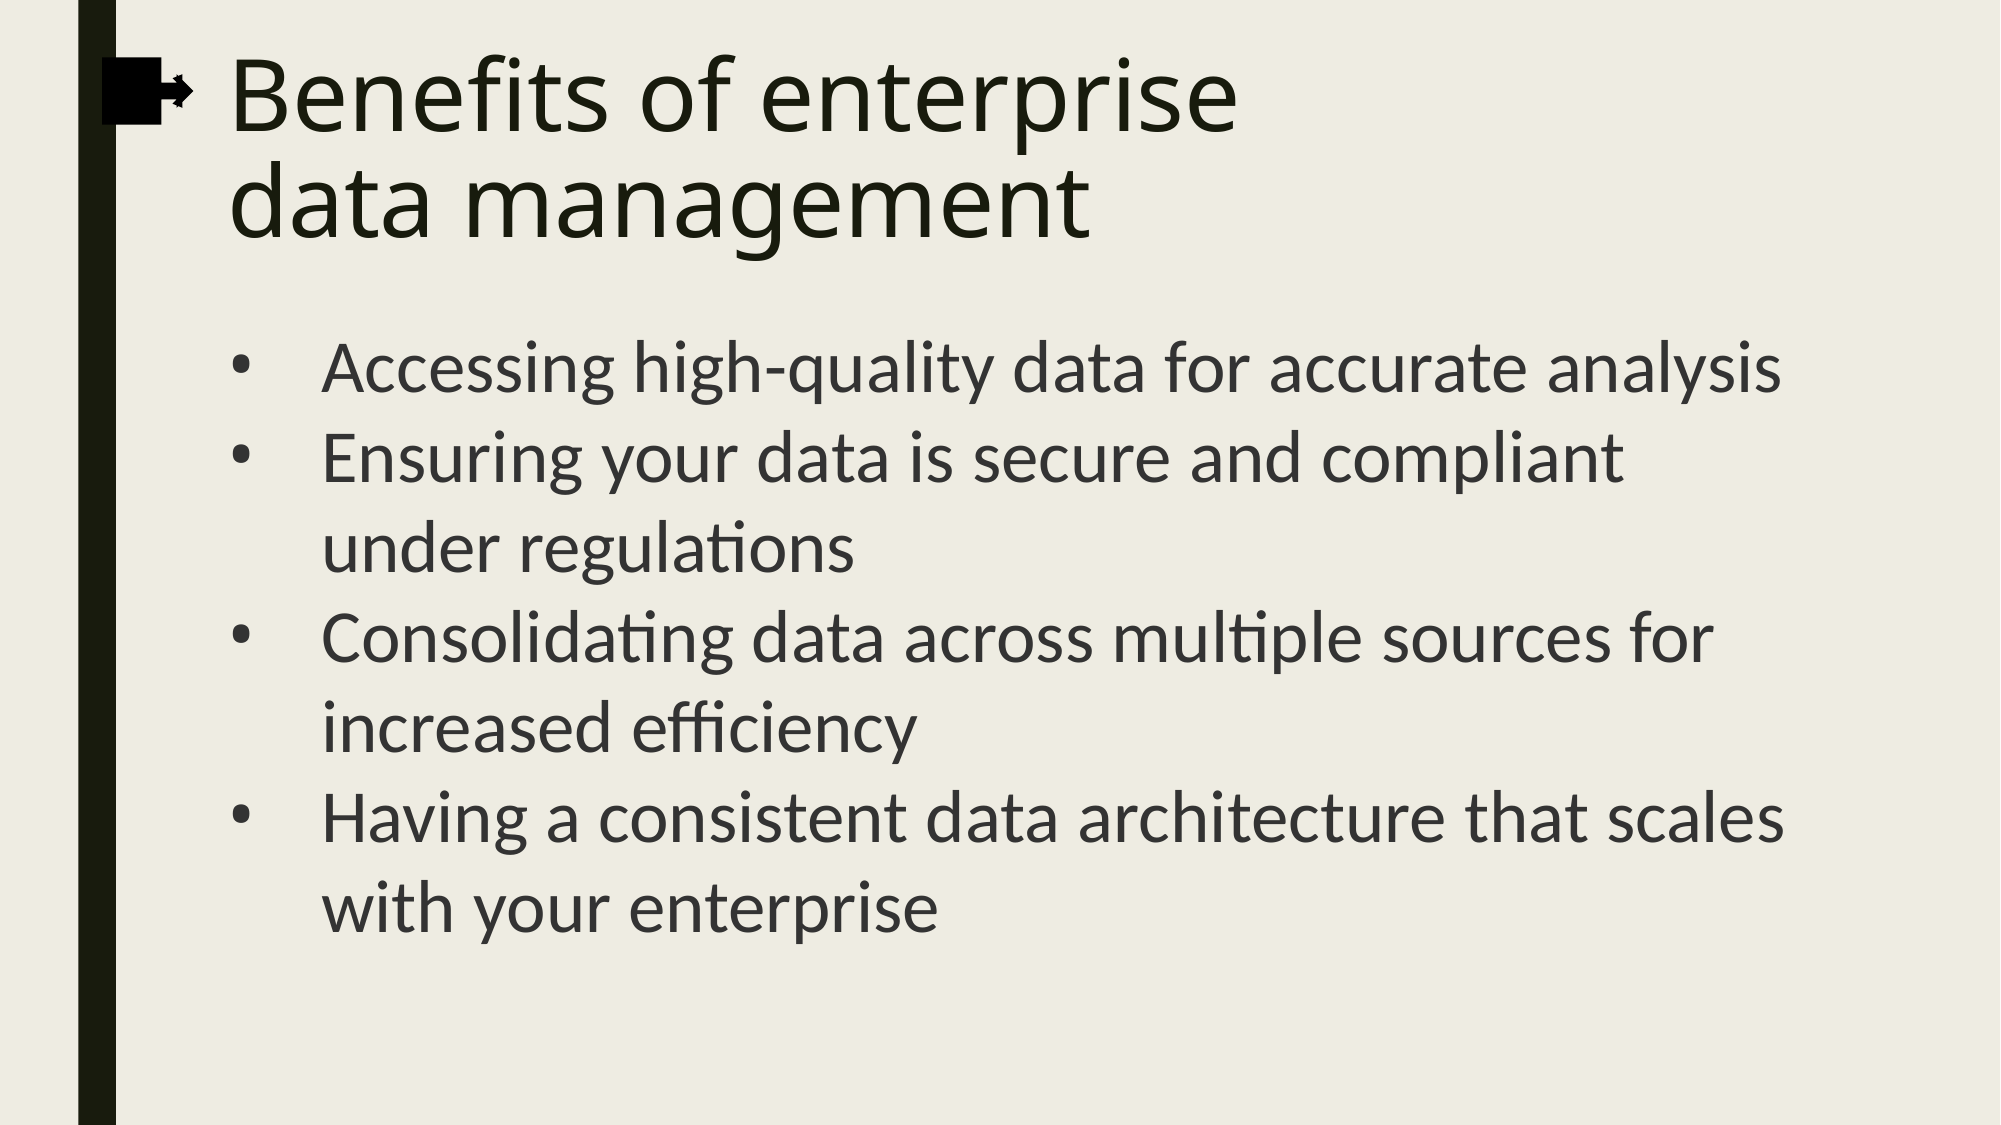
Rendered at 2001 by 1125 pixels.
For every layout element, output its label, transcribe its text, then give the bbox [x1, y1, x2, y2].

text_box [102, 57, 194, 125]
title Benefits of enterprise data management [225, 27, 1355, 258]
list Accessing high-quality data for accurate analysis Ensuring your data is secure and compliant under regulations Consolidating data across multiple sources for increased efficiency Having a consistent data architecture that scales with your enterprise [225, 315, 1825, 955]
